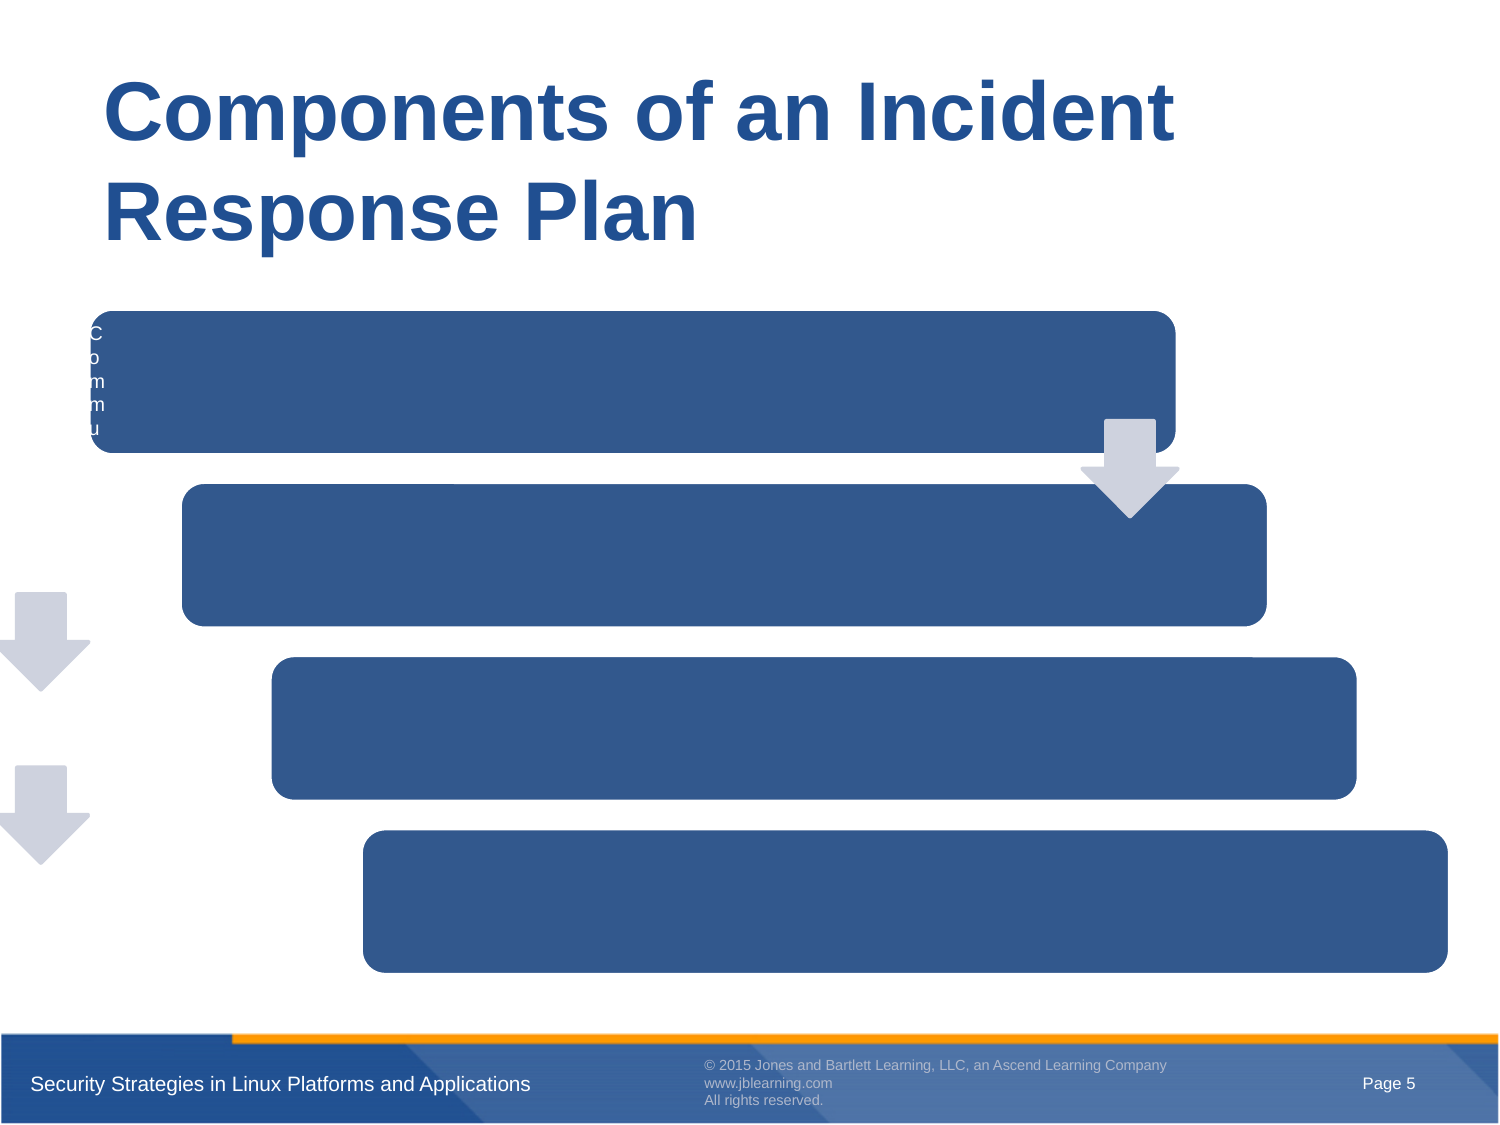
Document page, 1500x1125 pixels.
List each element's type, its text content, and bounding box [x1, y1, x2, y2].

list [88, 308, 1451, 976]
title Components of an Incident Response Plan [88, 49, 1451, 129]
picture [0, 1032, 1500, 1125]
